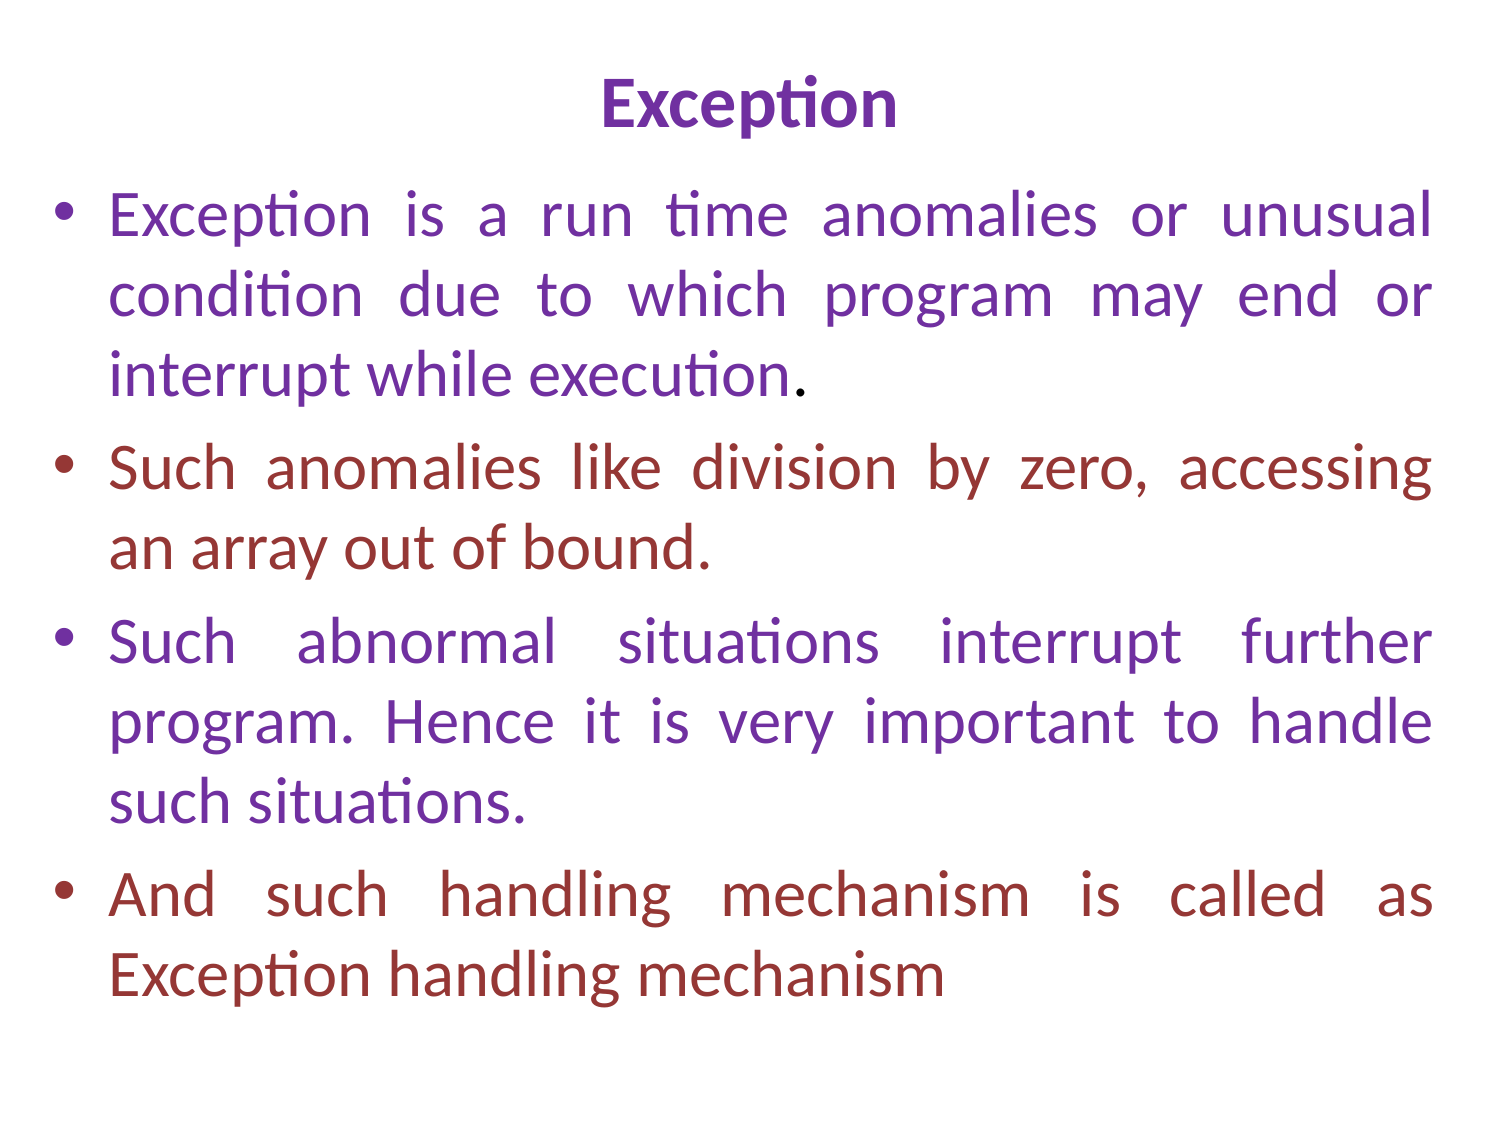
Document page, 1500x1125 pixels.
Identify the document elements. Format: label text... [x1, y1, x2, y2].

title Exception [75, 45, 1425, 150]
list Exception is a run time anomalies or unusual condition due to which program may end or interrupt while execution. Such anomalies like division by zero, accessing an array out of bound. Such abnormal situations interrupt further program. Hence it is very important to handle such situations. And such handling mechanism is called as Exception handling mechanism [37, 162, 1450, 1088]
